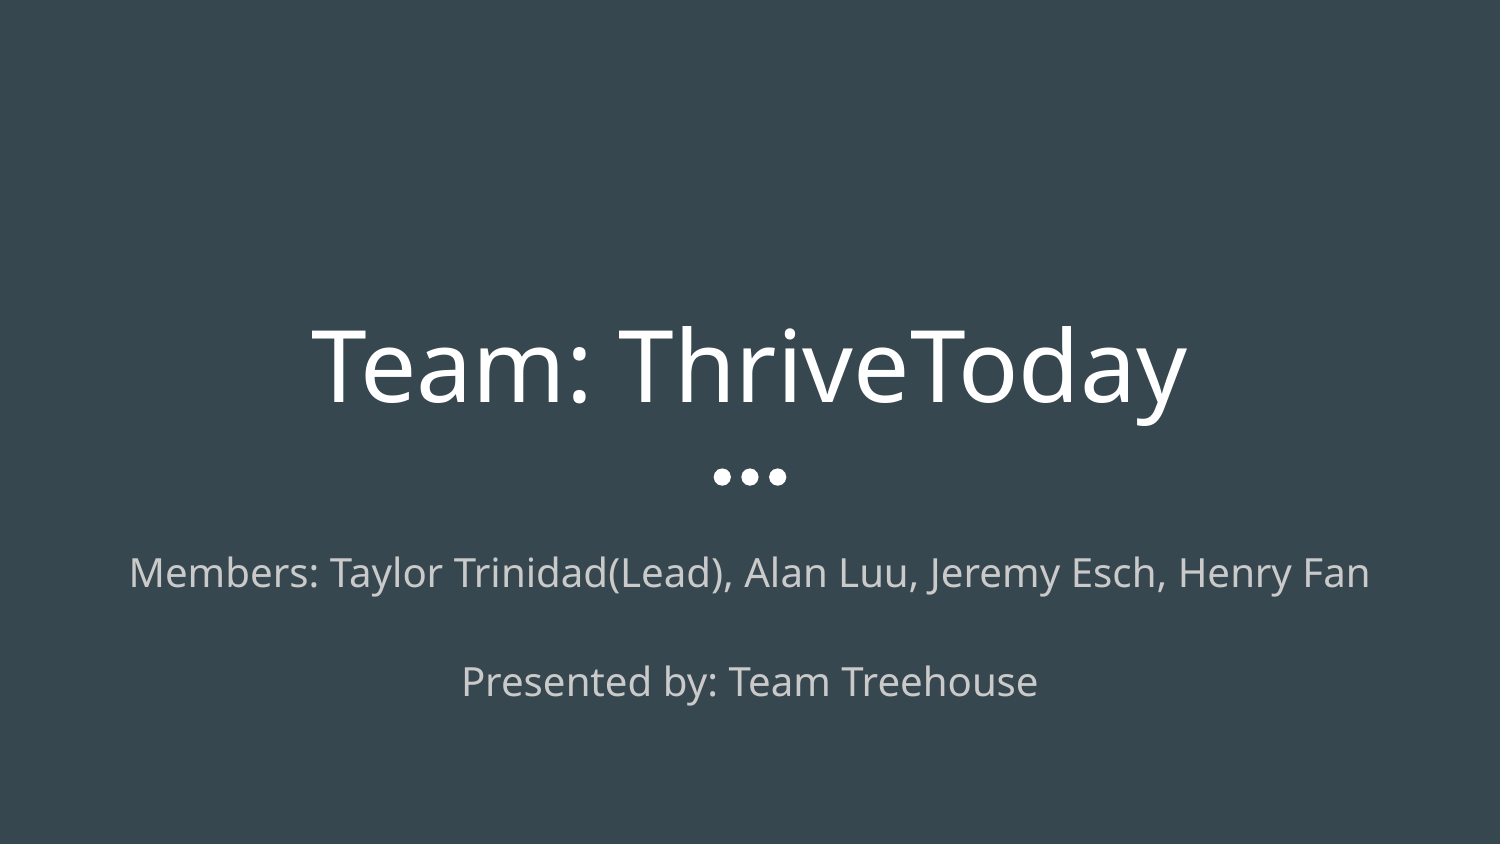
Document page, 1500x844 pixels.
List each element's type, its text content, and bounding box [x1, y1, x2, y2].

title Team: ThriveToday [110, 162, 1390, 447]
subtitle Members: Taylor Trinidad(Lead), Alan Luu, Jeremy Esch, Henry Fan Presented by: Team Treehouse [110, 520, 1390, 734]
